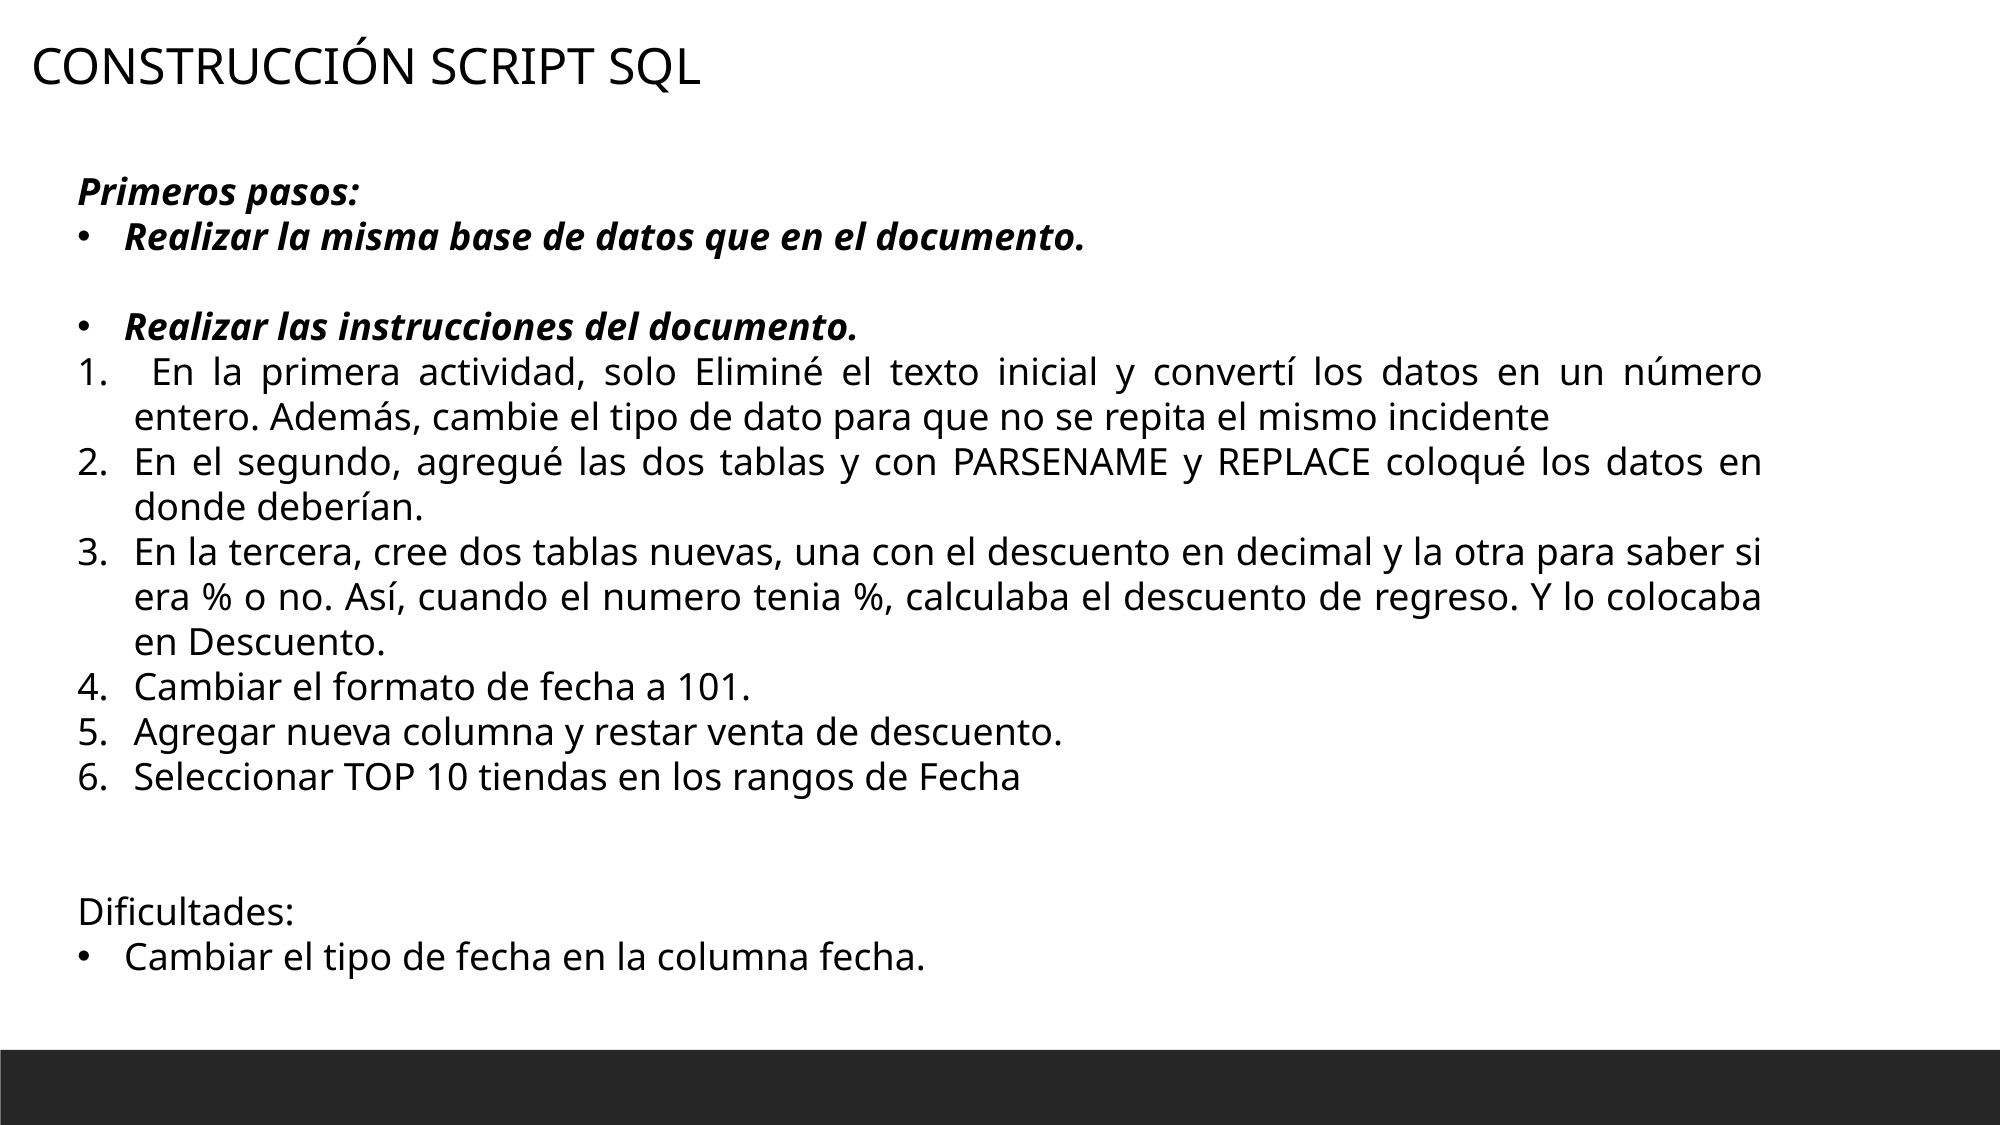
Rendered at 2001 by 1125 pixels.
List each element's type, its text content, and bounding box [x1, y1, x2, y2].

text_box Primeros pasos: Realizar la misma base de datos que en el documento. Realizar las instrucciones del documento. En la primera actividad, solo Eliminé el texto inicial y convertí los datos en un número entero. Además, cambie el tipo de dato para que no se repita el mismo incidente En el segundo, agregué las dos tablas y con PARSENAME y REPLACE coloqué los datos en donde deberían. En la tercera, cree dos tablas nuevas, una con el descuento en decimal y la otra para saber si era % o no. Así, cuando el numero tenia %, calculaba el descuento de regreso. Y lo colocaba en Descuento. Cambiar el formato de fecha a 101. Agregar nueva columna y restar venta de descuento. Seleccionar TOP 10 tiendas en los rangos de Fecha Dificultades: Cambiar el tipo de fecha en la columna fecha. [62, 161, 1780, 1076]
text_box CONSTRUCCIÓN SCRIPT SQL [16, 27, 818, 103]
